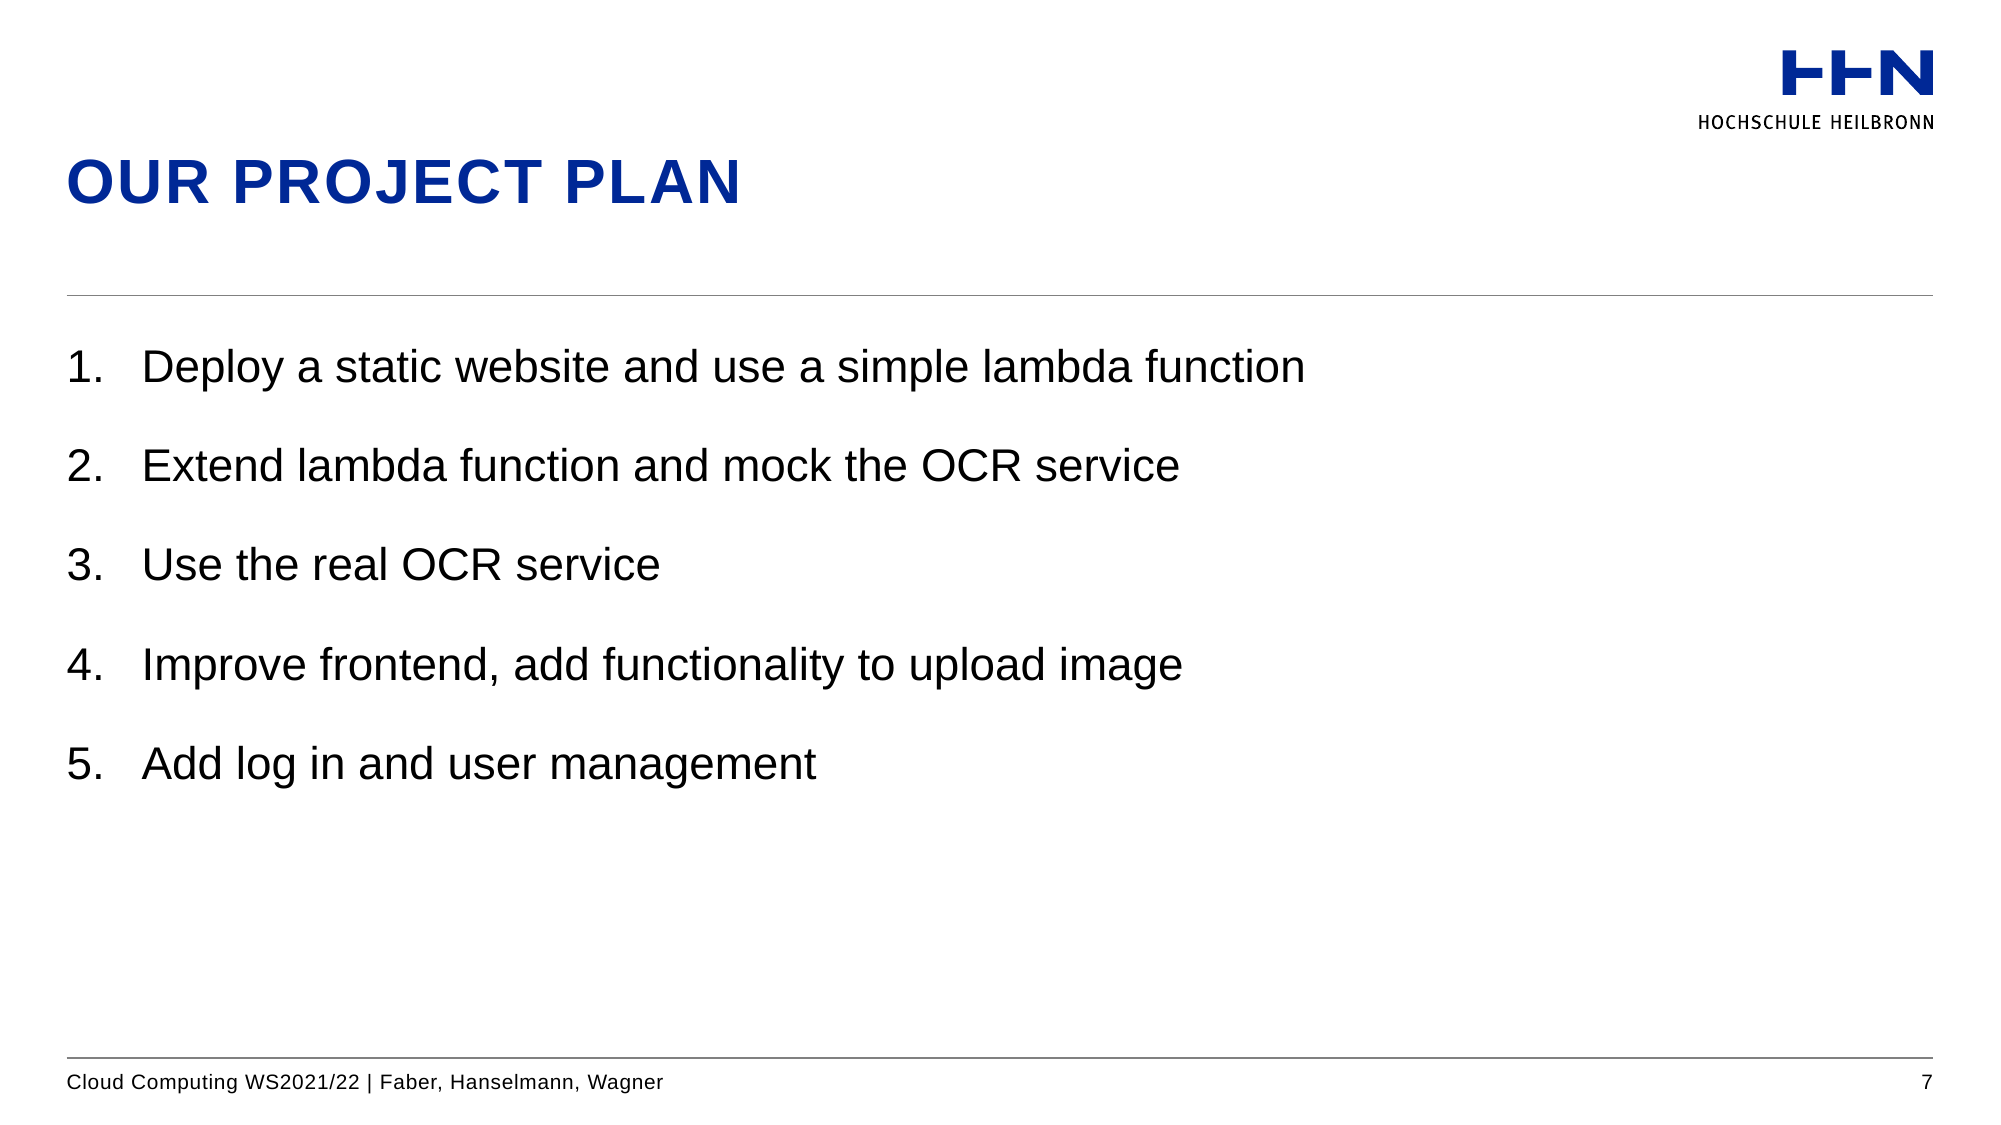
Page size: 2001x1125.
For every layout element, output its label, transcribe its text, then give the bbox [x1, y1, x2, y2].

title Our project plan [66, 147, 1933, 290]
footer Cloud Computing WS2021/22 | Faber, Hanselmann, Wagner [66, 1068, 1277, 1105]
list Deploy a static website and use a simple lambda function Extend lambda function and mock the OCR service Use the real OCR service Improve frontend, add functionality to upload image Add log in and user management [66, 333, 1933, 1025]
slide_number 7 [1621, 1068, 1933, 1105]
